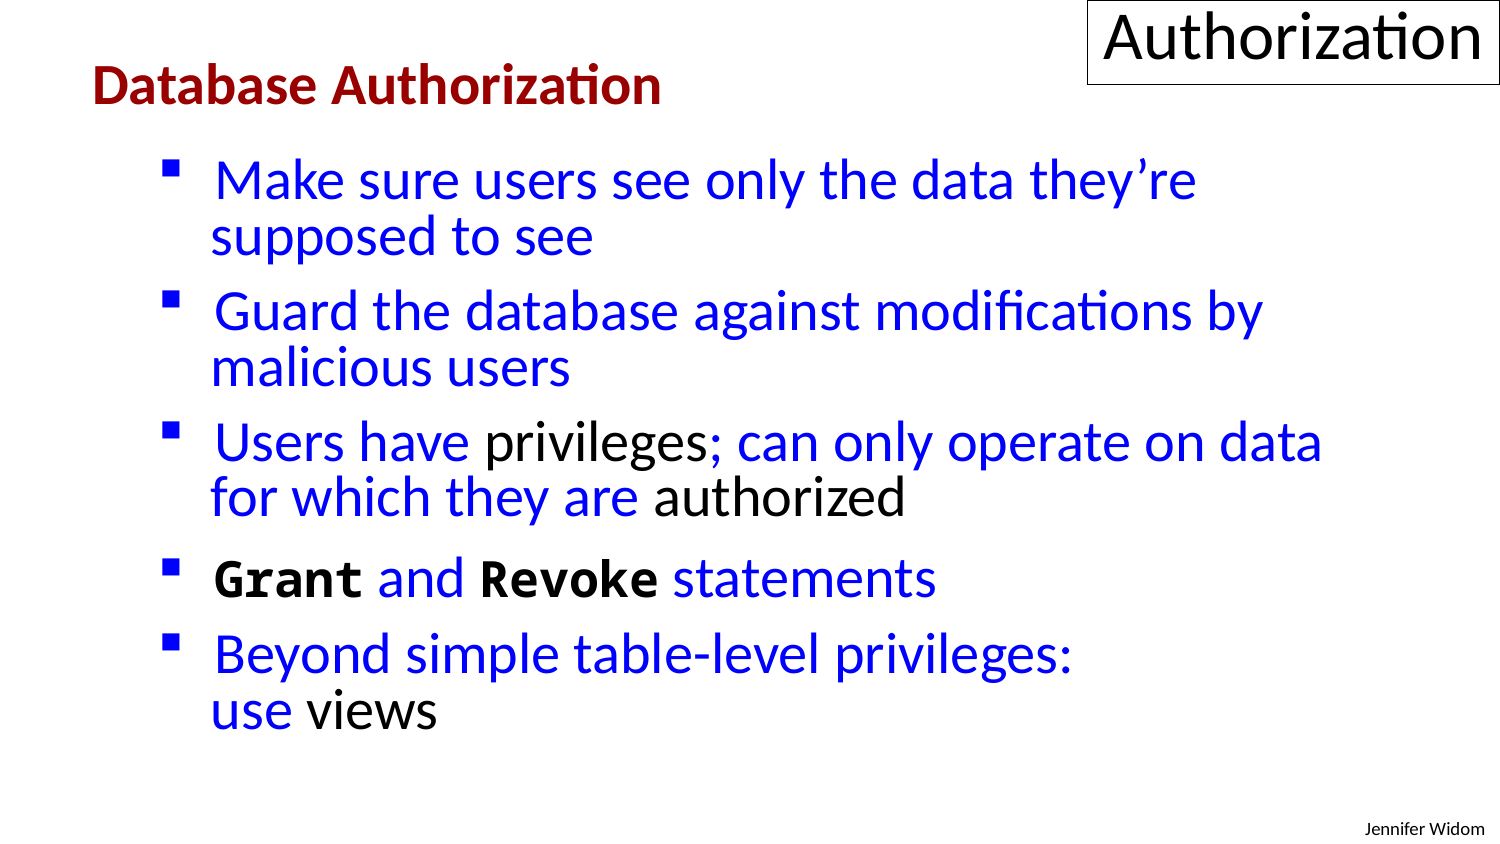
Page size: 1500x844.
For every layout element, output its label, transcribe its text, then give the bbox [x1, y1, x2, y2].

text_box Authorization [1087, 0, 1500, 85]
text_box Database Authorization Make sure users see only the data they’re supposed to see Guard the database against modifications by malicious users Users have privileges; can only operate on data for which they are authorized Grant and Revoke statements Beyond simple table-level privileges: use views [62, 46, 1425, 794]
